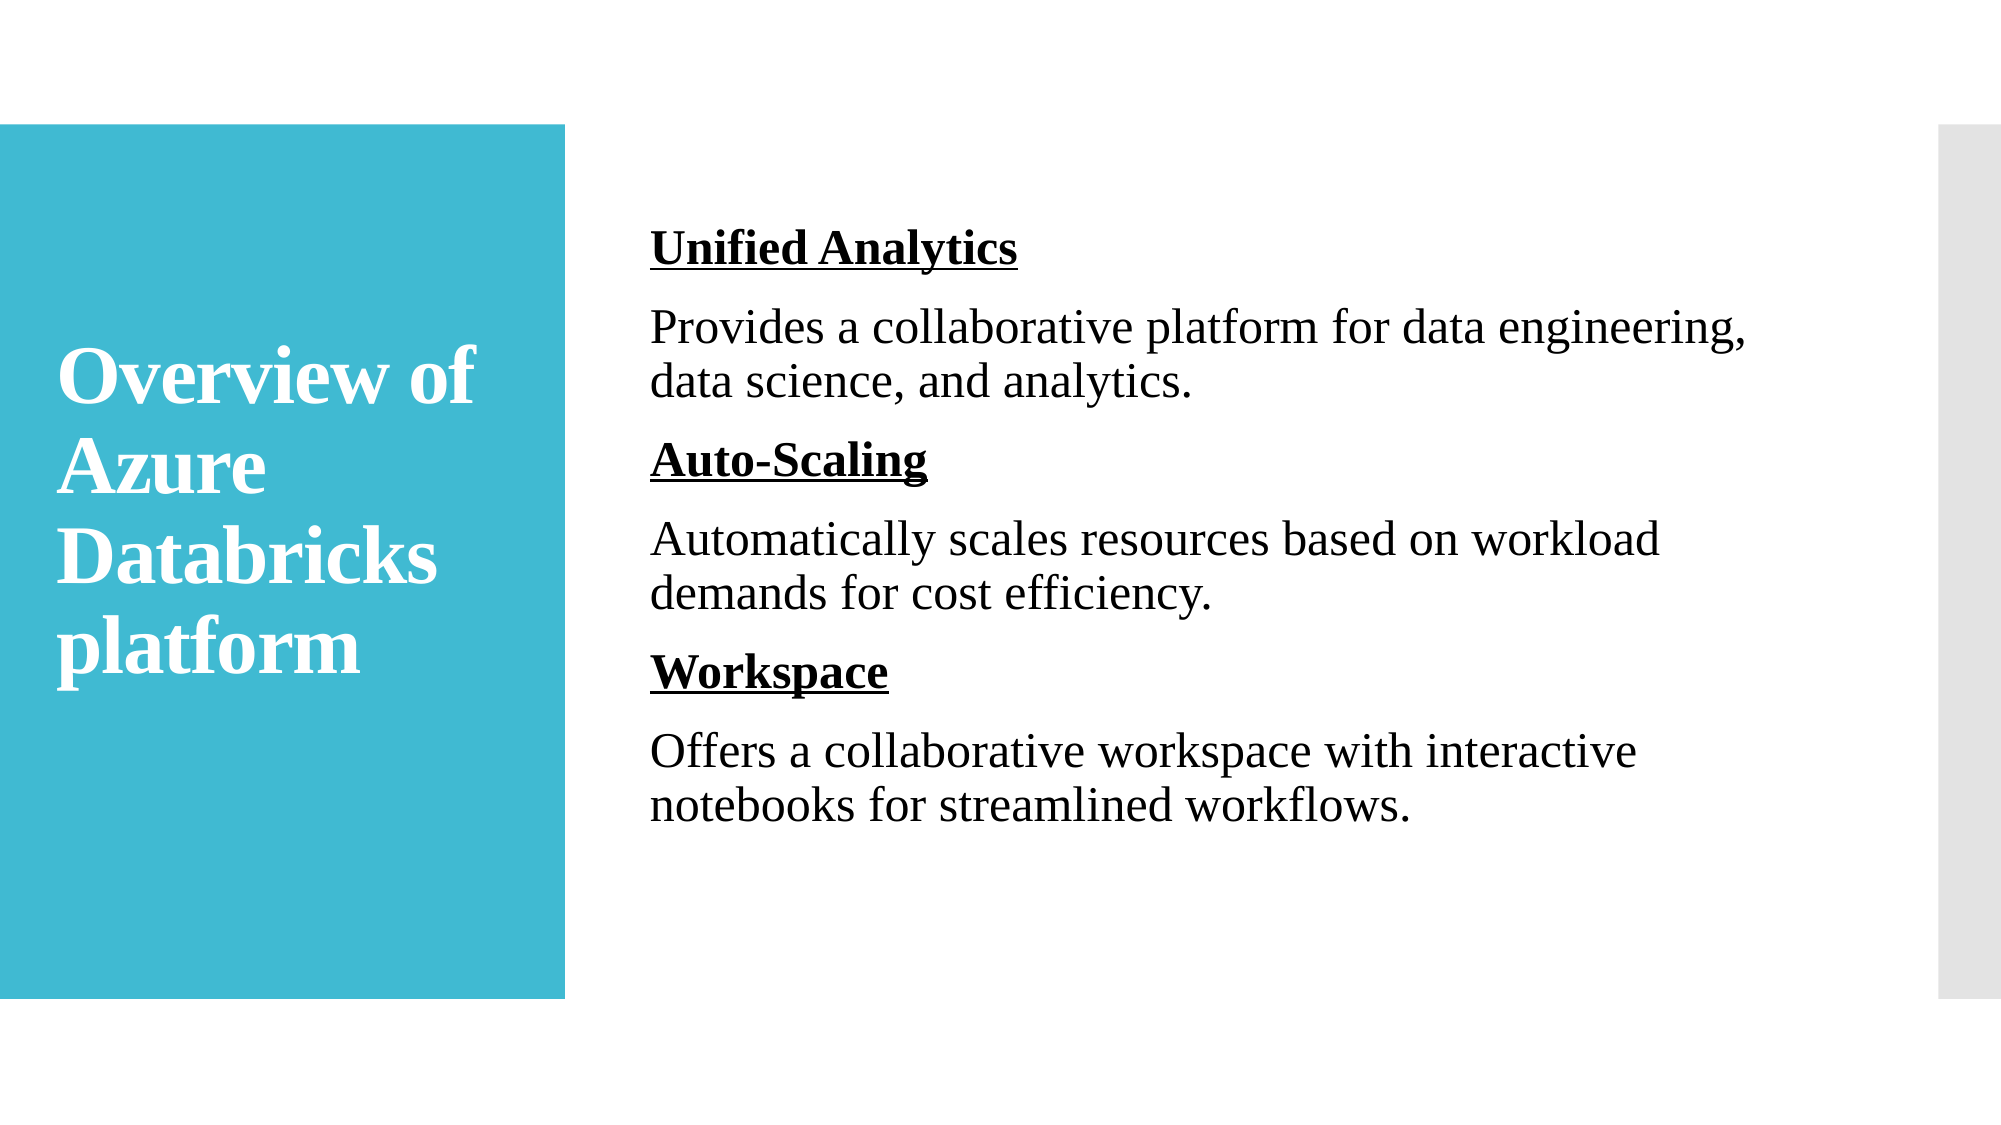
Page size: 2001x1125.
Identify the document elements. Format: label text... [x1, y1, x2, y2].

list Unified Analytics Provides a collaborative platform for data engineering, data science, and analytics. Auto-Scaling Automatically scales resources based on workload demands for cost efficiency. Workspace Offers a collaborative workspace with interactive notebooks for streamlined workflows. [634, 141, 1835, 982]
title Overview of Azure Databricks platform [41, 184, 525, 940]
